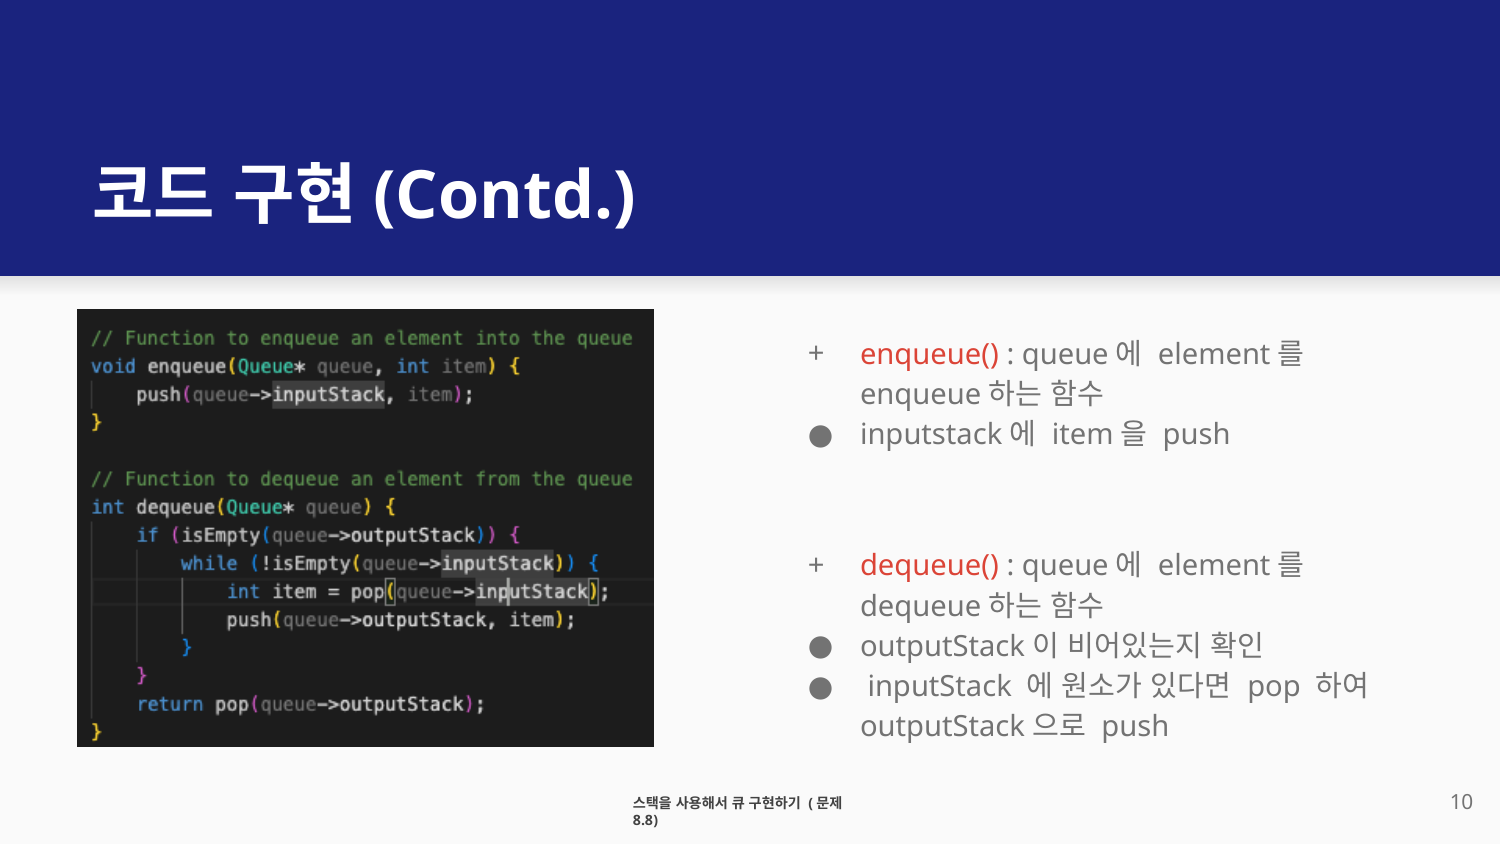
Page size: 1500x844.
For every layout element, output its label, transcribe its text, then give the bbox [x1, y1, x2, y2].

picture [77, 309, 655, 748]
title 코드 구현(Contd.) [77, 121, 1427, 248]
slide_number ‹#› [1398, 770, 1489, 835]
list enqueue() : queue에 element를 enqueue하는 함수 inputstack에 item을 push dequeue() : queue에 element를 dequeue하는 함수 outputStack이 비어있는지 확인 inputStack 에 원소가 있다면 pop 하여 outputStack으로 push [770, 314, 1427, 760]
title 스택을 사용해서 큐 구현하기 (문제 8.8) [617, 797, 883, 844]
